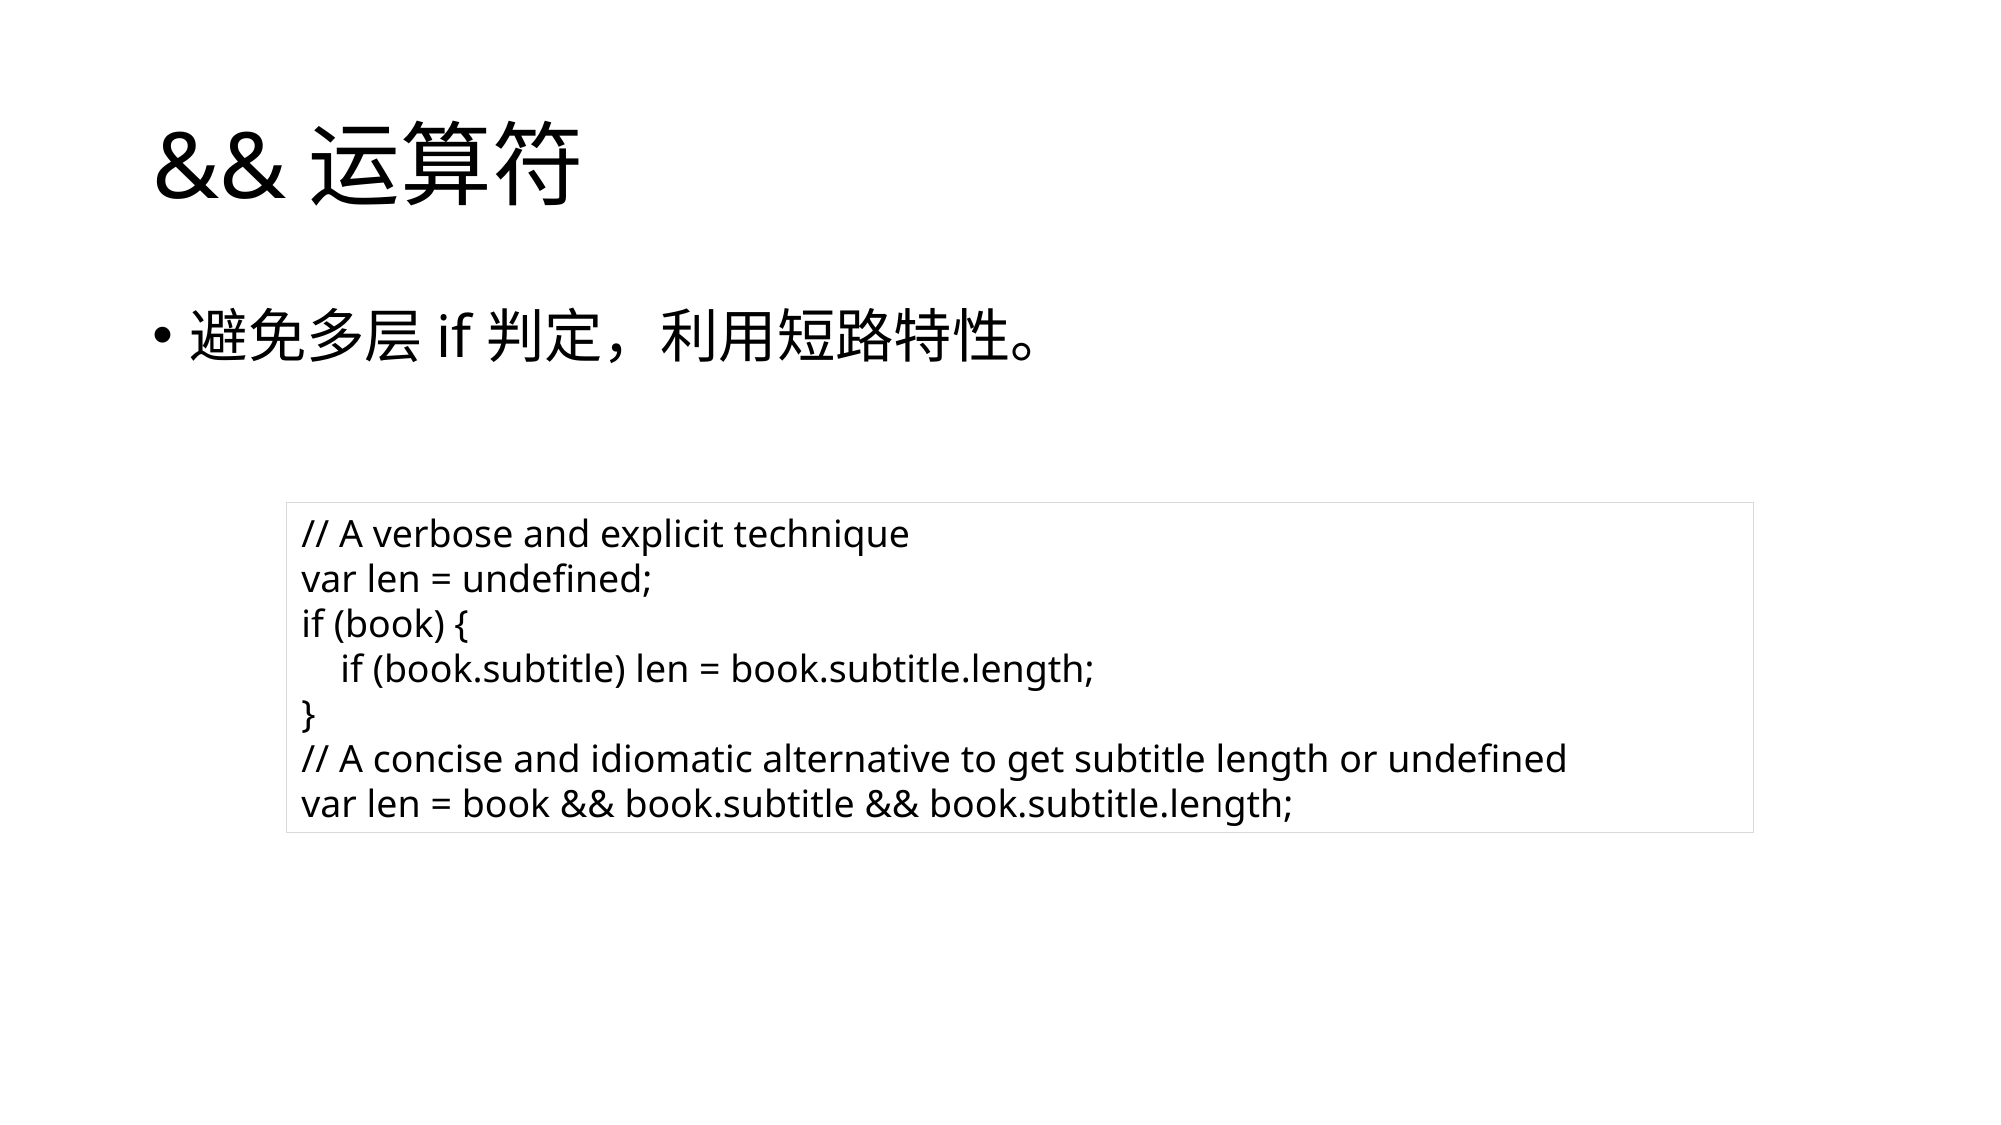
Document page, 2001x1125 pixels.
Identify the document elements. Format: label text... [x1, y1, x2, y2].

list 避免多层if判定，利用短路特性。 [137, 299, 1863, 1014]
title &&运算符 [137, 59, 1863, 278]
text_box // A verbose and explicit technique var len = undefined; if (book) { if (book.subtitle) len = book.subtitle.length; } // A concise and idiomatic alternative to get subtitle length or undefined var len = book && book.subtitle && book.subtitle.length; [286, 502, 1754, 833]
